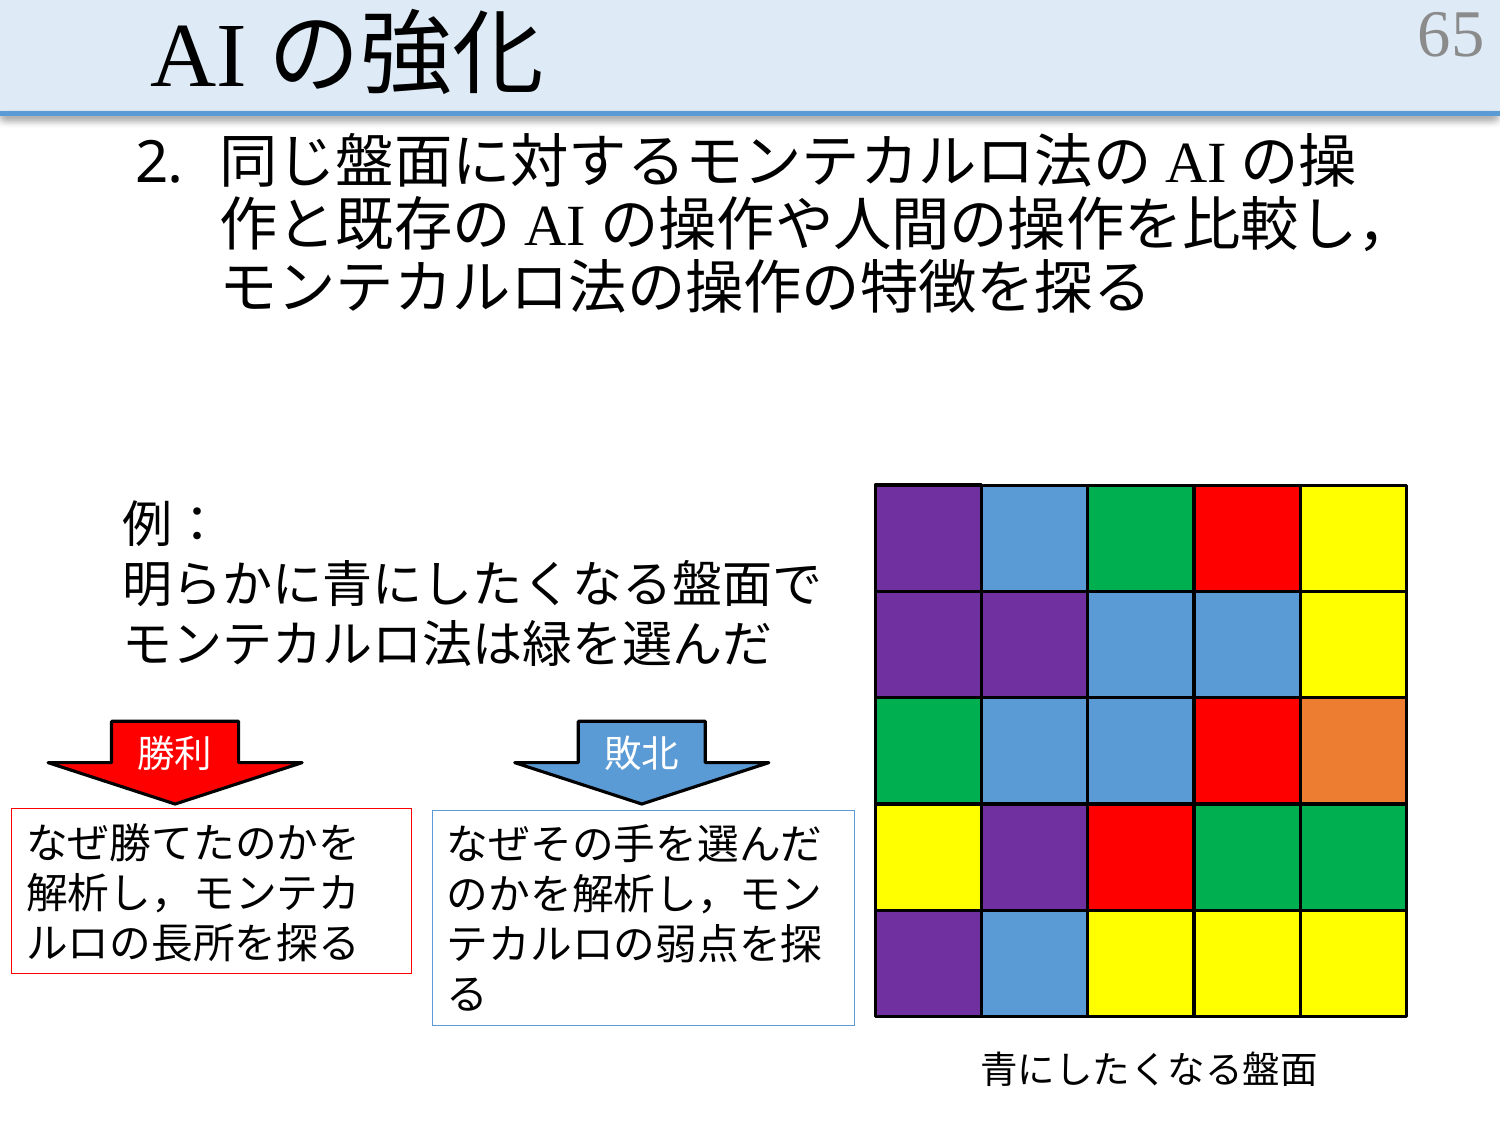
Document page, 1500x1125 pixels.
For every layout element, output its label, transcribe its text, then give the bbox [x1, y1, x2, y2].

text_box 敗北 [513, 719, 771, 806]
slide_number 65 [1162, 0, 1500, 60]
text_box なぜ勝てたのかを 解析し，モンテカルロの長所を探る [11, 808, 412, 974]
list 同じ盤面に対するモンテカルロ法のAIの操作と既存のAIの操作や人間の操作を比較し，モンテカルロ法の操作の特徴を探る [135, 124, 1391, 358]
title AIの強化 [135, 0, 1373, 114]
text_box 青にしたくなる盤面 [965, 1038, 1333, 1099]
text_box 例： 明らかに青にしたくなる盤面で モンテカルロ法は緑を選んだ [107, 484, 838, 680]
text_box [874, 484, 1408, 1018]
text_box なぜその手を選んだのかを解析し，モンテカルロの弱点を探る [432, 810, 855, 1026]
text_box 勝利 [46, 719, 304, 806]
